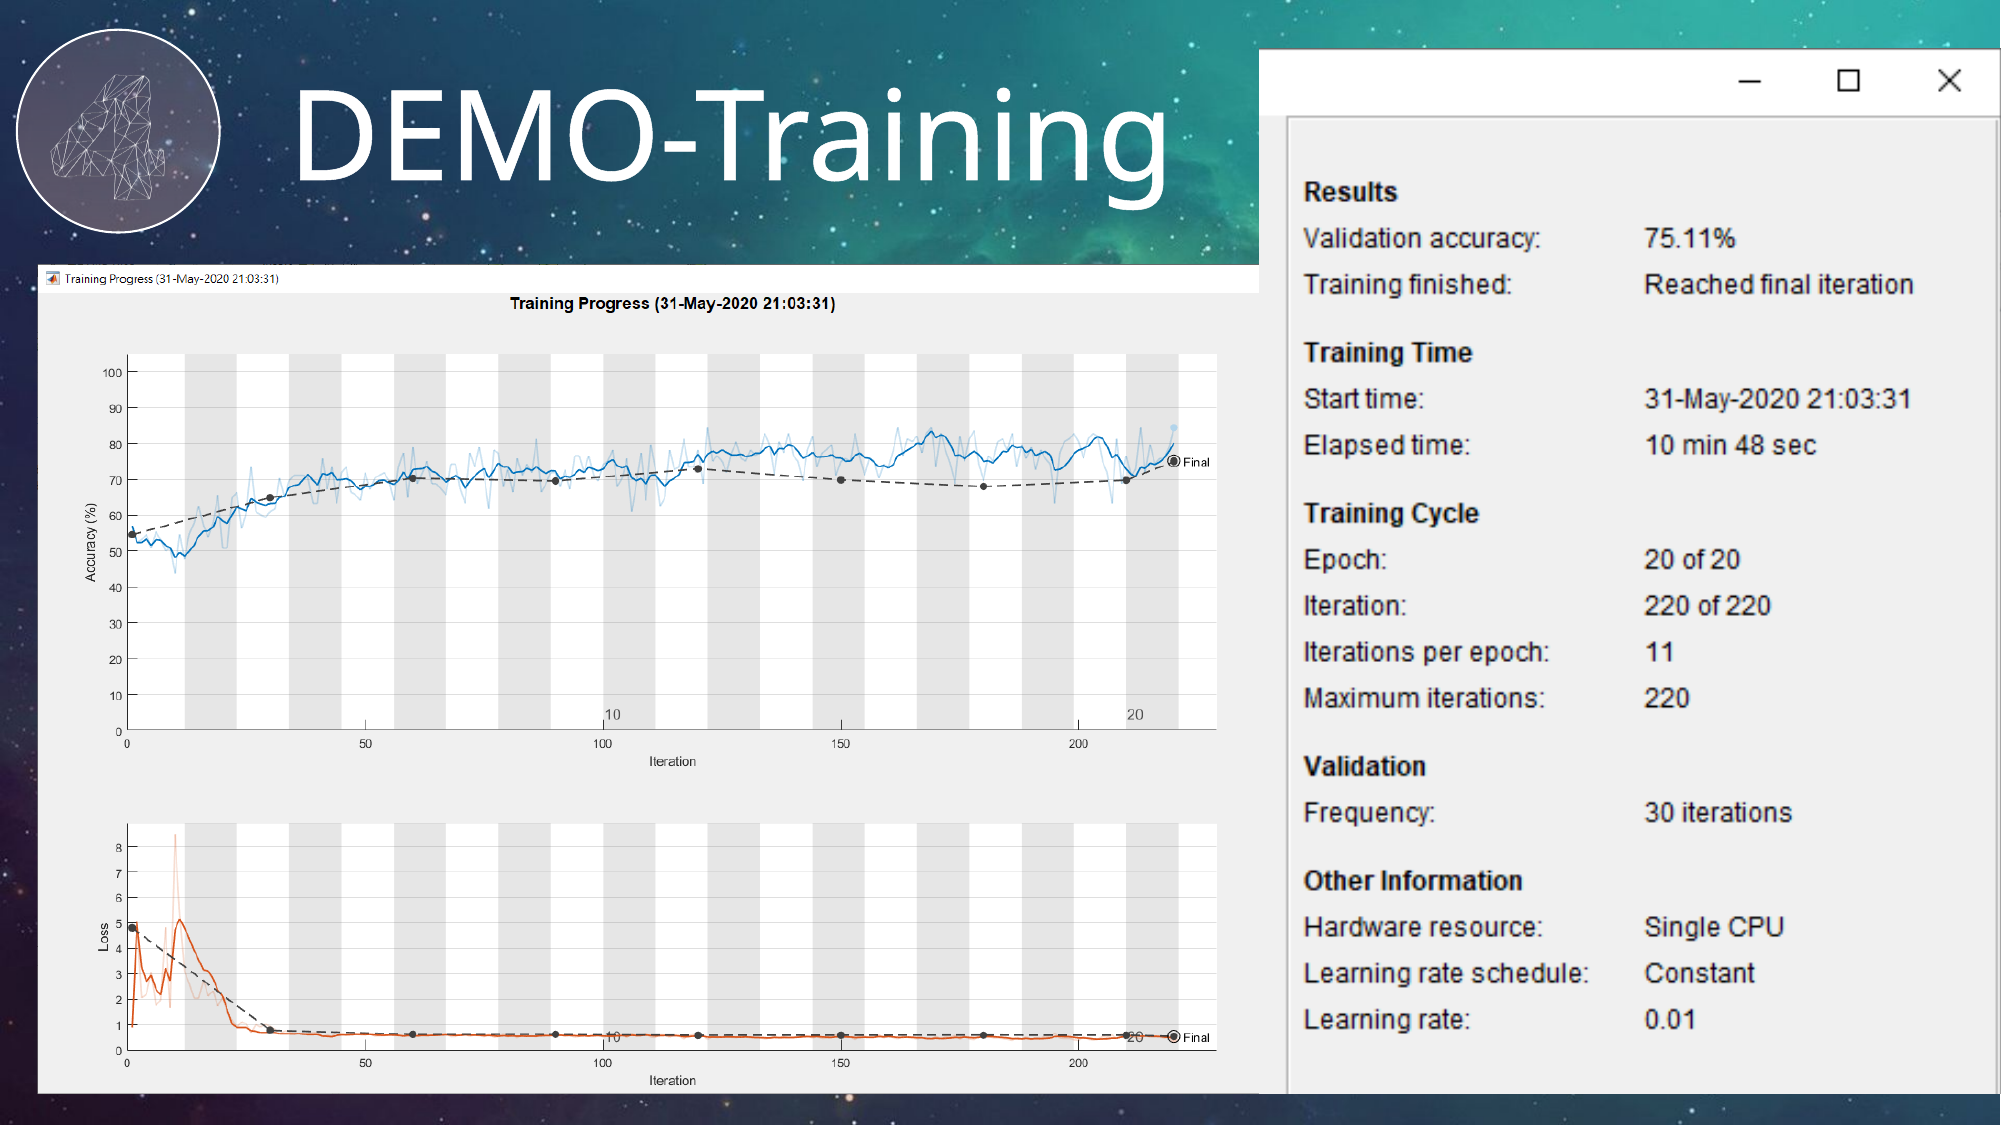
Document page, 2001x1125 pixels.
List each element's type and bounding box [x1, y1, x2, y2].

picture [0, 0, 2001, 1125]
text_box [16, 29, 1305, 233]
